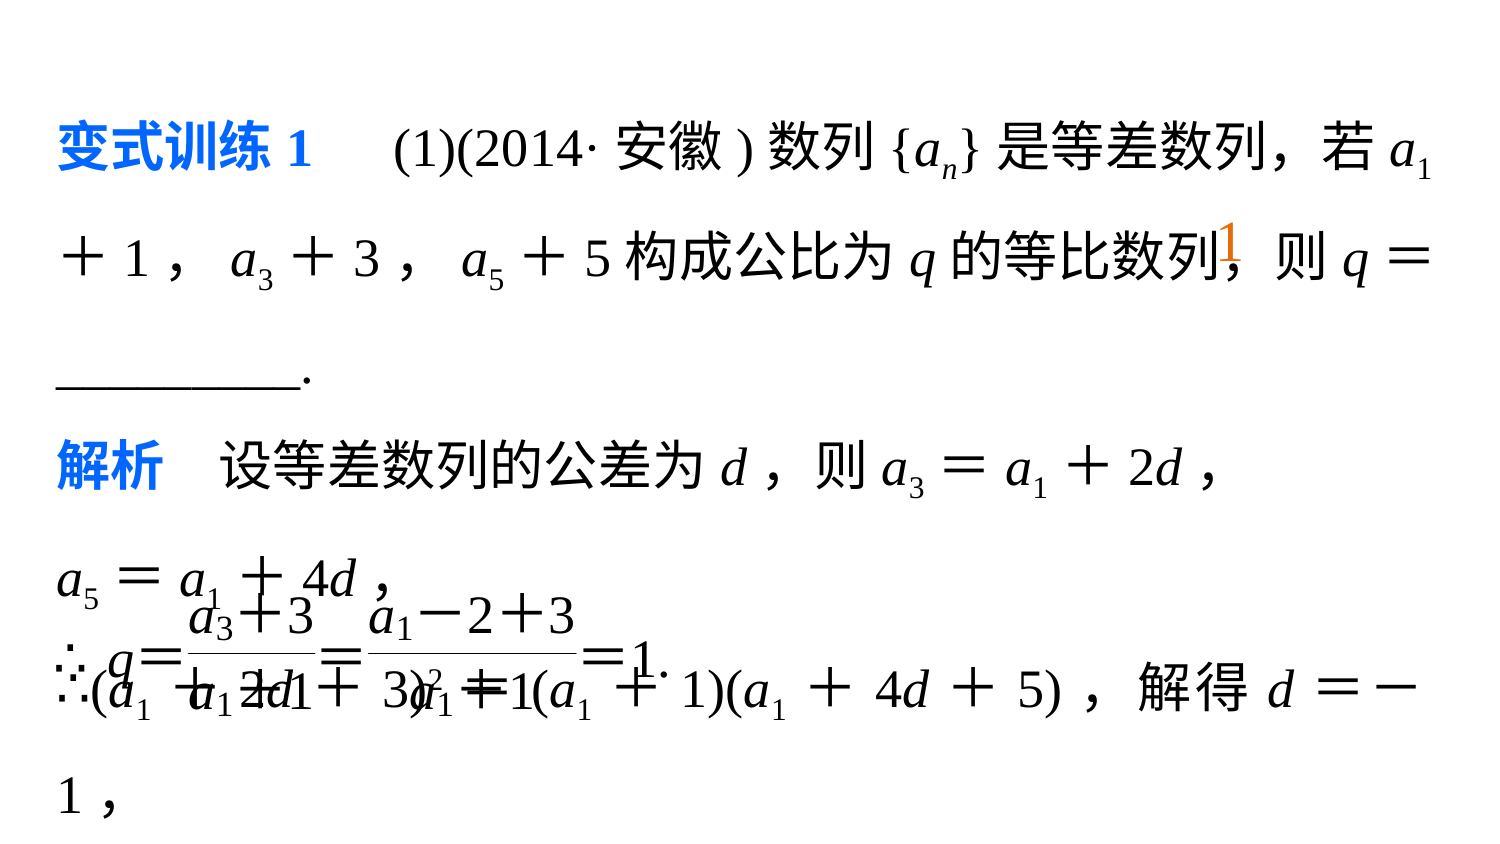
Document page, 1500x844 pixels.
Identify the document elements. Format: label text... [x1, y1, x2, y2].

text_box 变式训练1 (1)(2014·安徽)数列{an}是等差数列，若a1＋1，a3＋3，a5＋5构成公比为q的等比数列，则q＝_________. 解析 设等差数列的公差为d，则a3＝a1＋2d， a5＝a1＋4d， ∴(a1＋2d＋3)2＝(a1＋1)(a1＋4d＋5)，解得d＝－1， [41, 67, 1452, 832]
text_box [52, 577, 1144, 788]
text_box 1 [1201, 160, 1261, 281]
